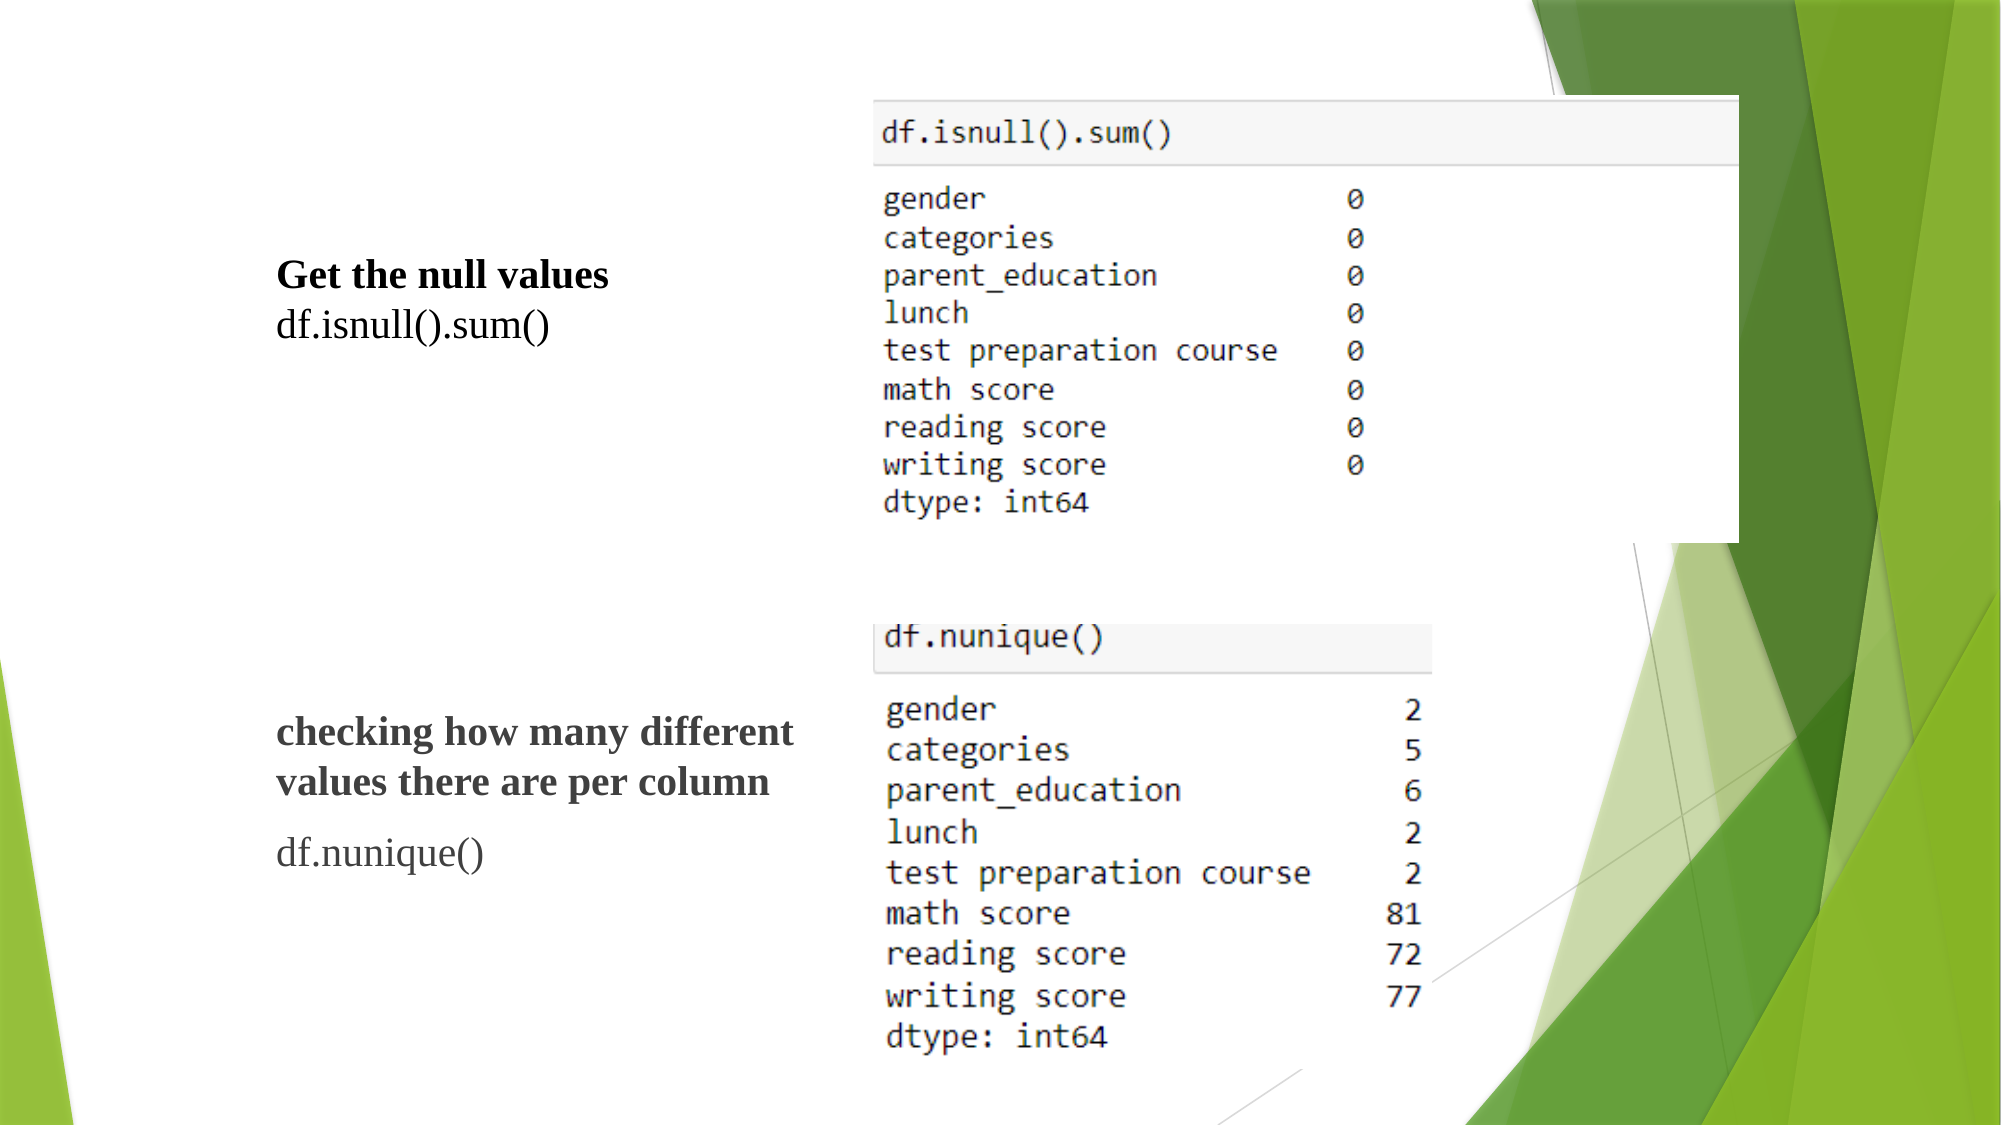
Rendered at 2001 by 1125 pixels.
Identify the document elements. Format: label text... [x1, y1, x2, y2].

picture [872, 94, 1740, 544]
list checking how many different values there are per column df.nunique() [261, 696, 842, 925]
title Get the null values df.isnull().sum() [261, 231, 867, 405]
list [872, 623, 1433, 1070]
